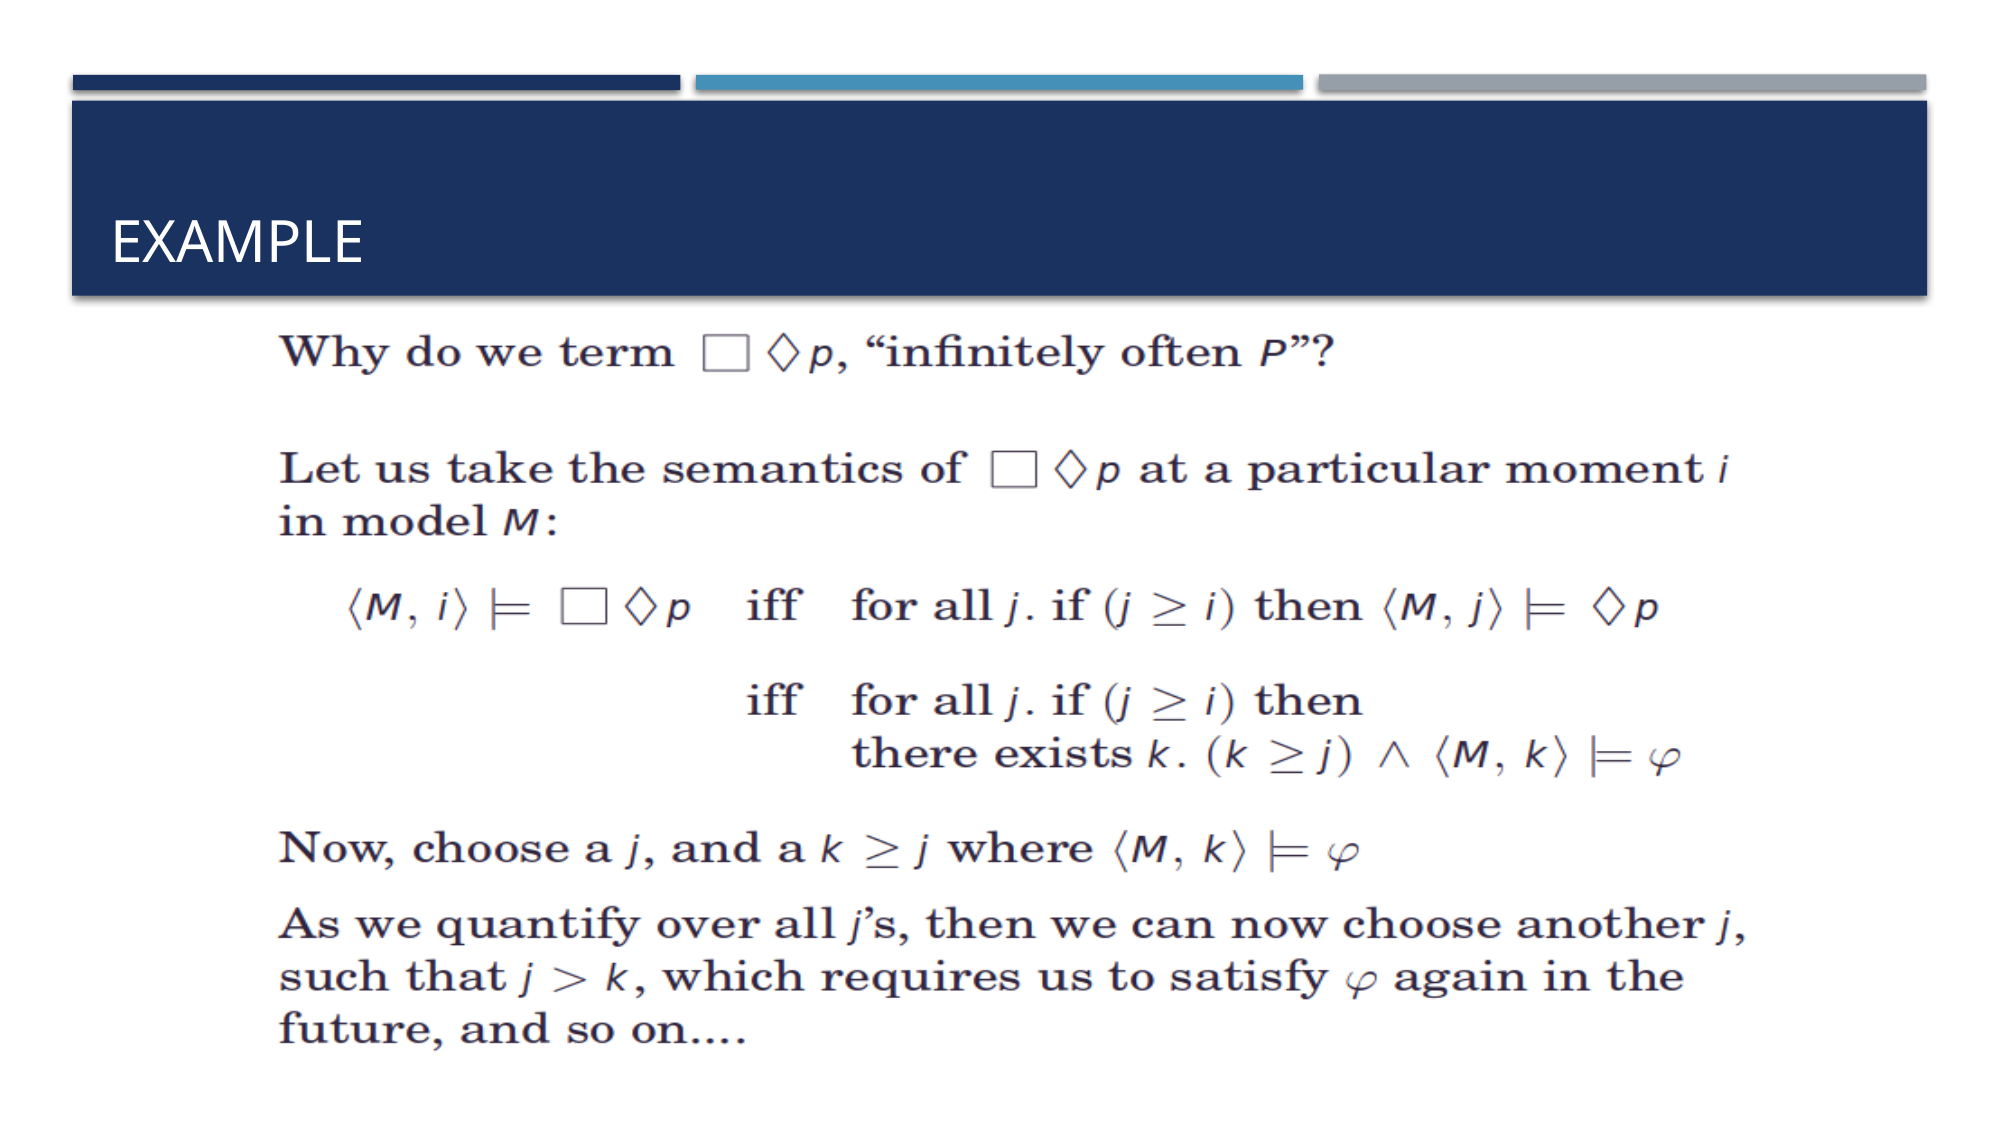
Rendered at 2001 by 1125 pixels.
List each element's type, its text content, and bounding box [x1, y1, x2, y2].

text_box EXAMPLE [95, 115, 1905, 282]
picture [250, 324, 1750, 1052]
